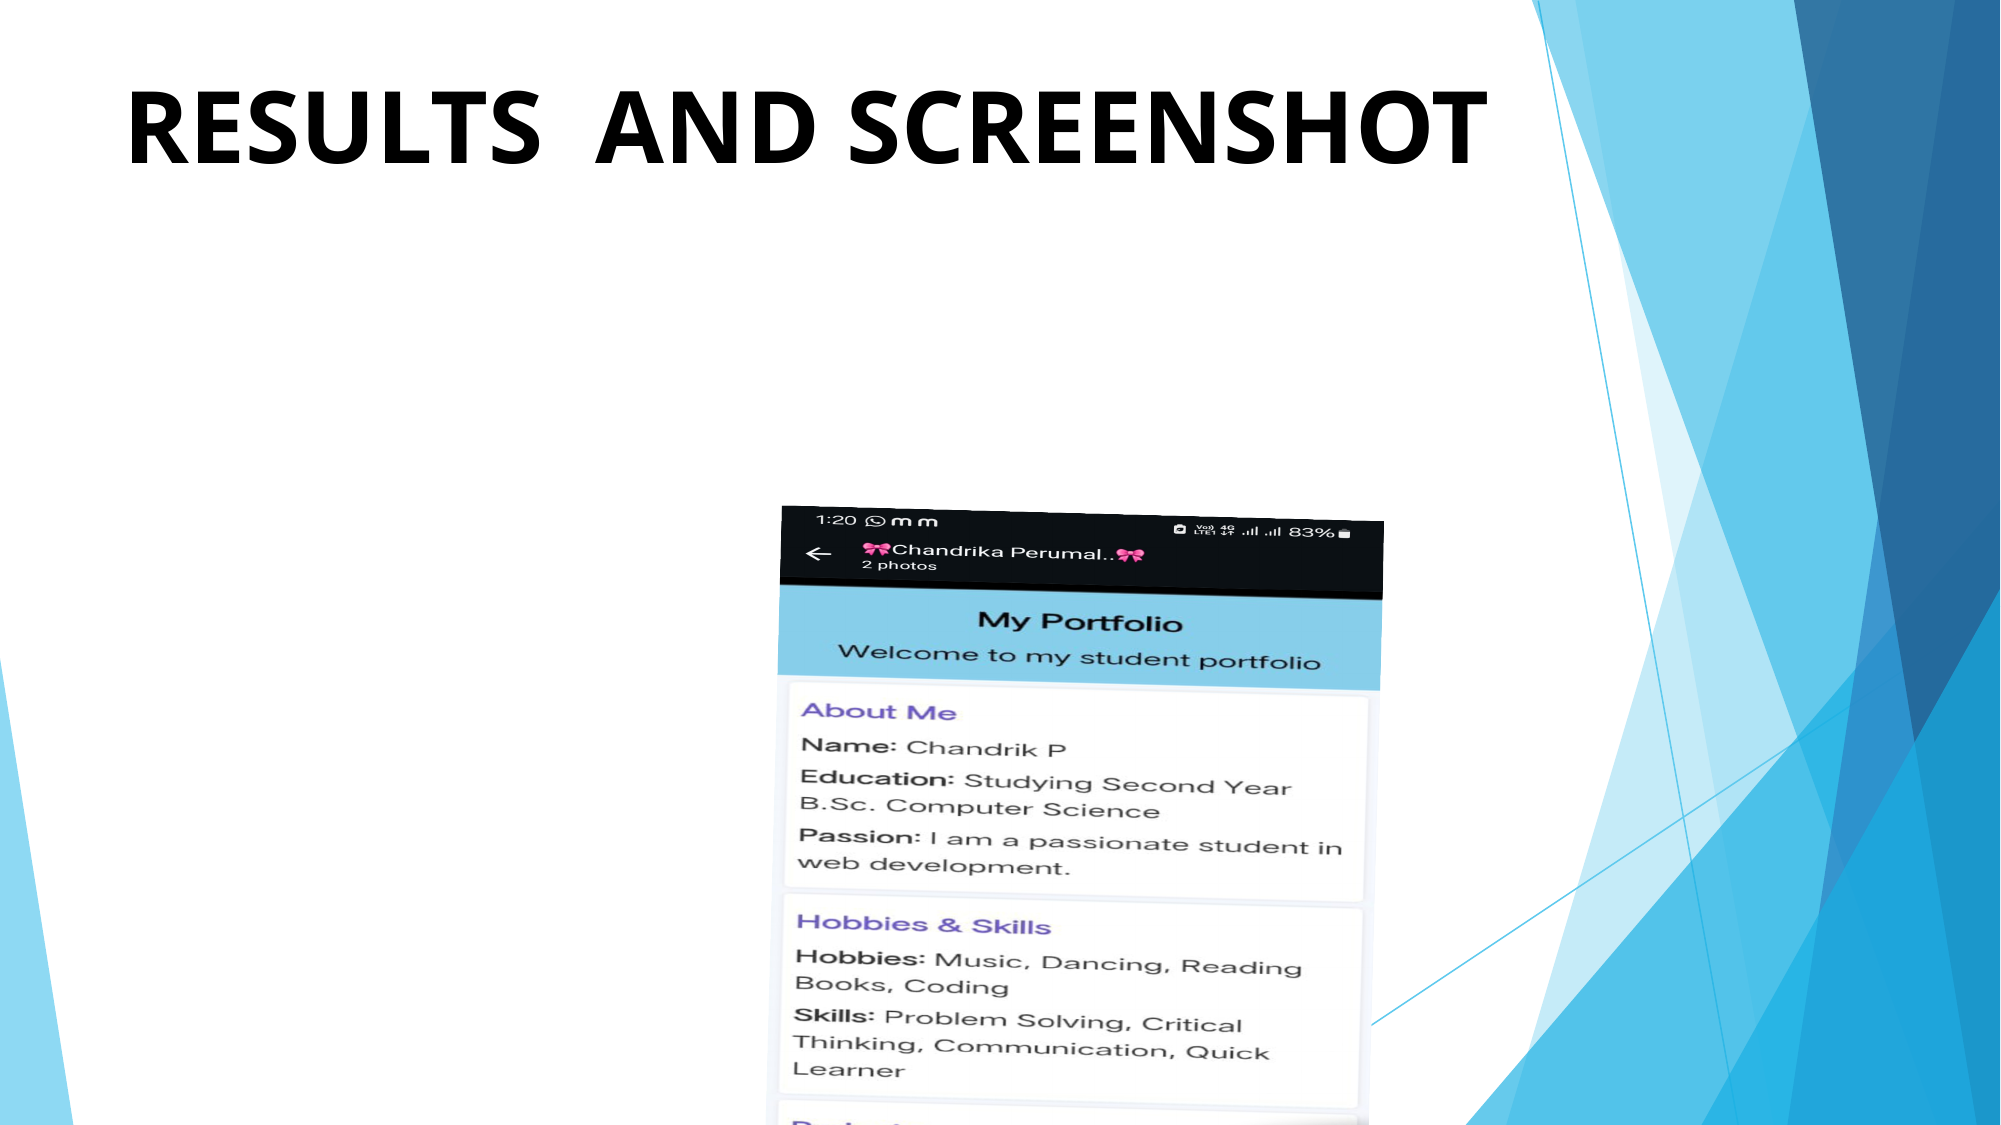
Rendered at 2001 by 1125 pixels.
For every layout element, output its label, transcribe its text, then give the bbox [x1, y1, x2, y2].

title RESULTS AND SCREENSHOT [123, 63, 1877, 182]
picture [766, 506, 1384, 1125]
